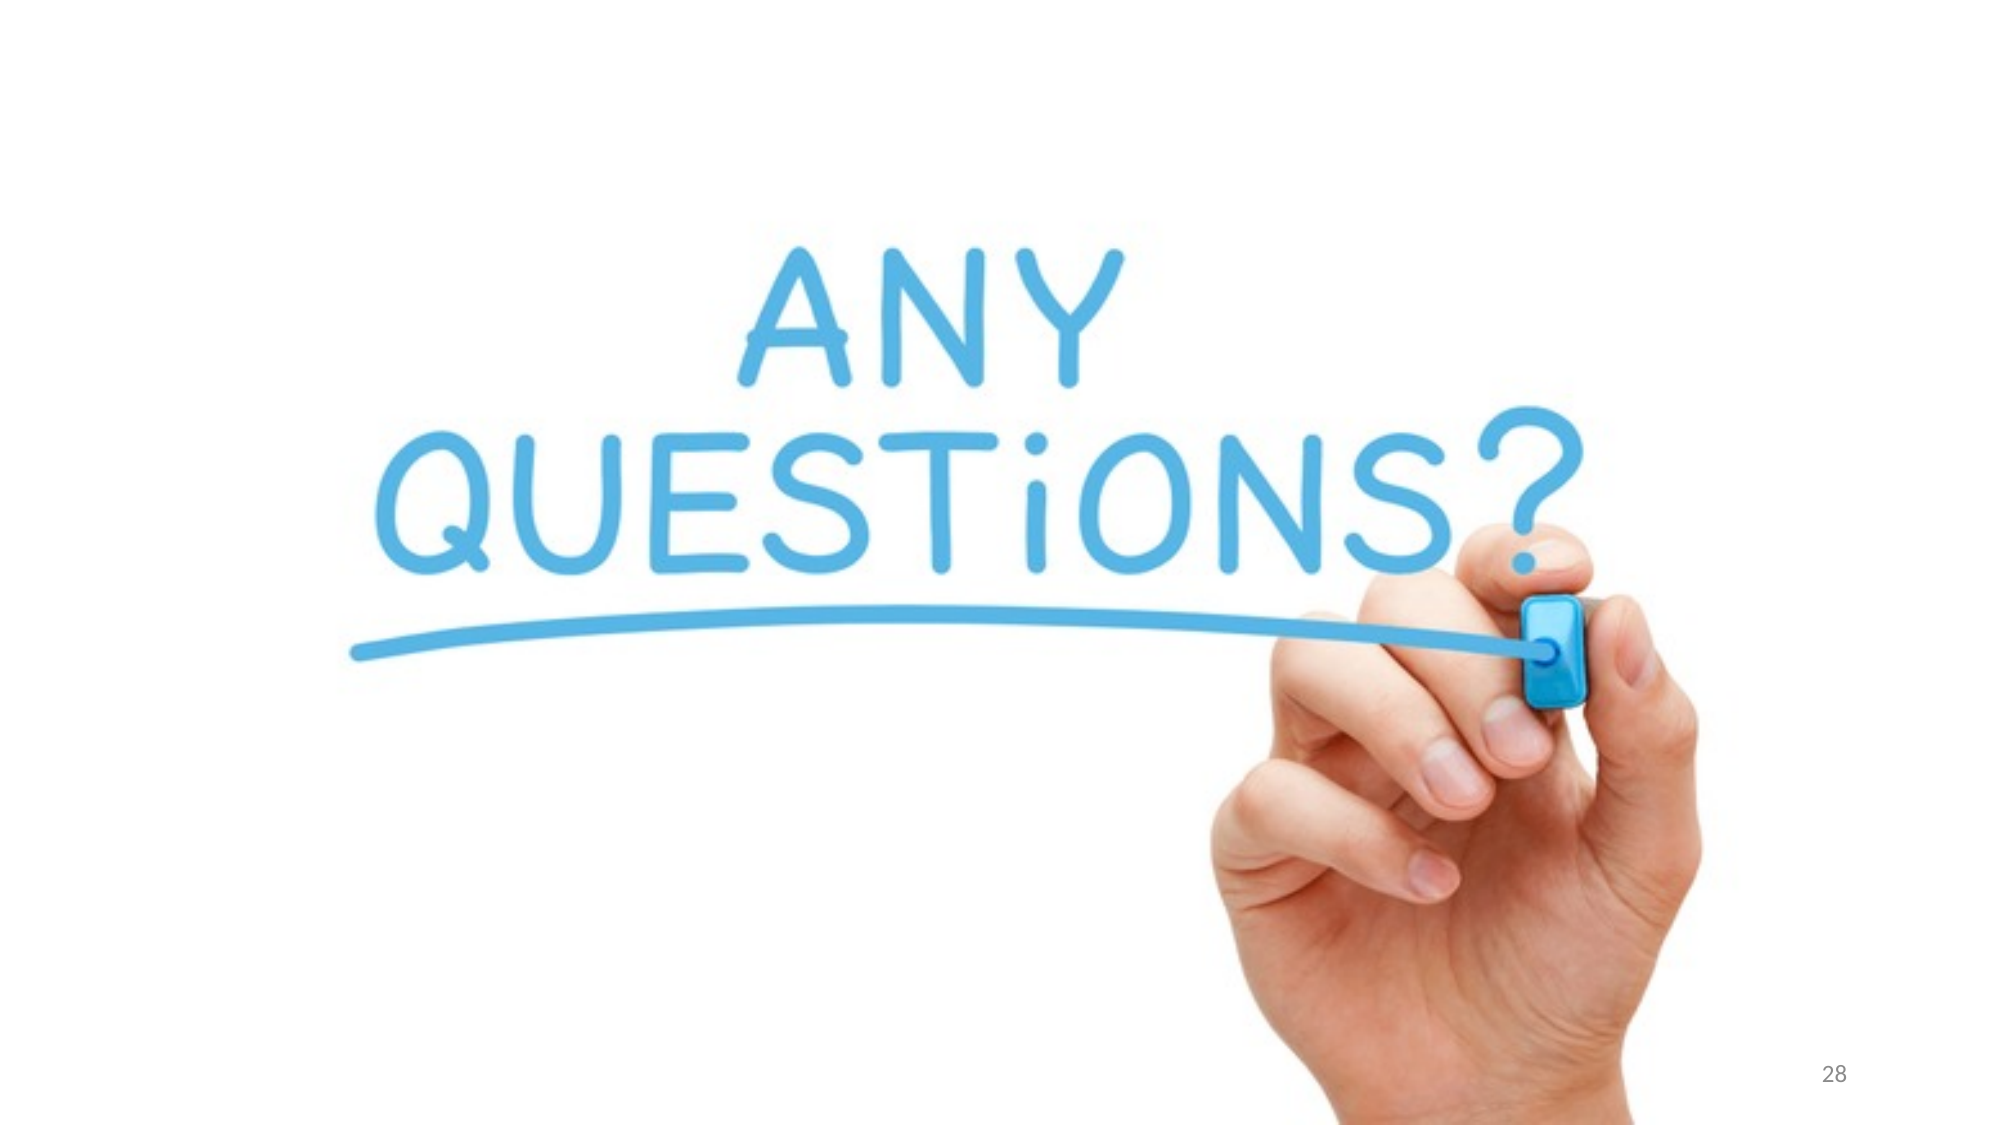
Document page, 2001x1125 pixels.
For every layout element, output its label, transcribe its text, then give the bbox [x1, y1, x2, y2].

slide_number 28 [1800, 1042, 1863, 1103]
picture [257, 144, 1800, 1125]
